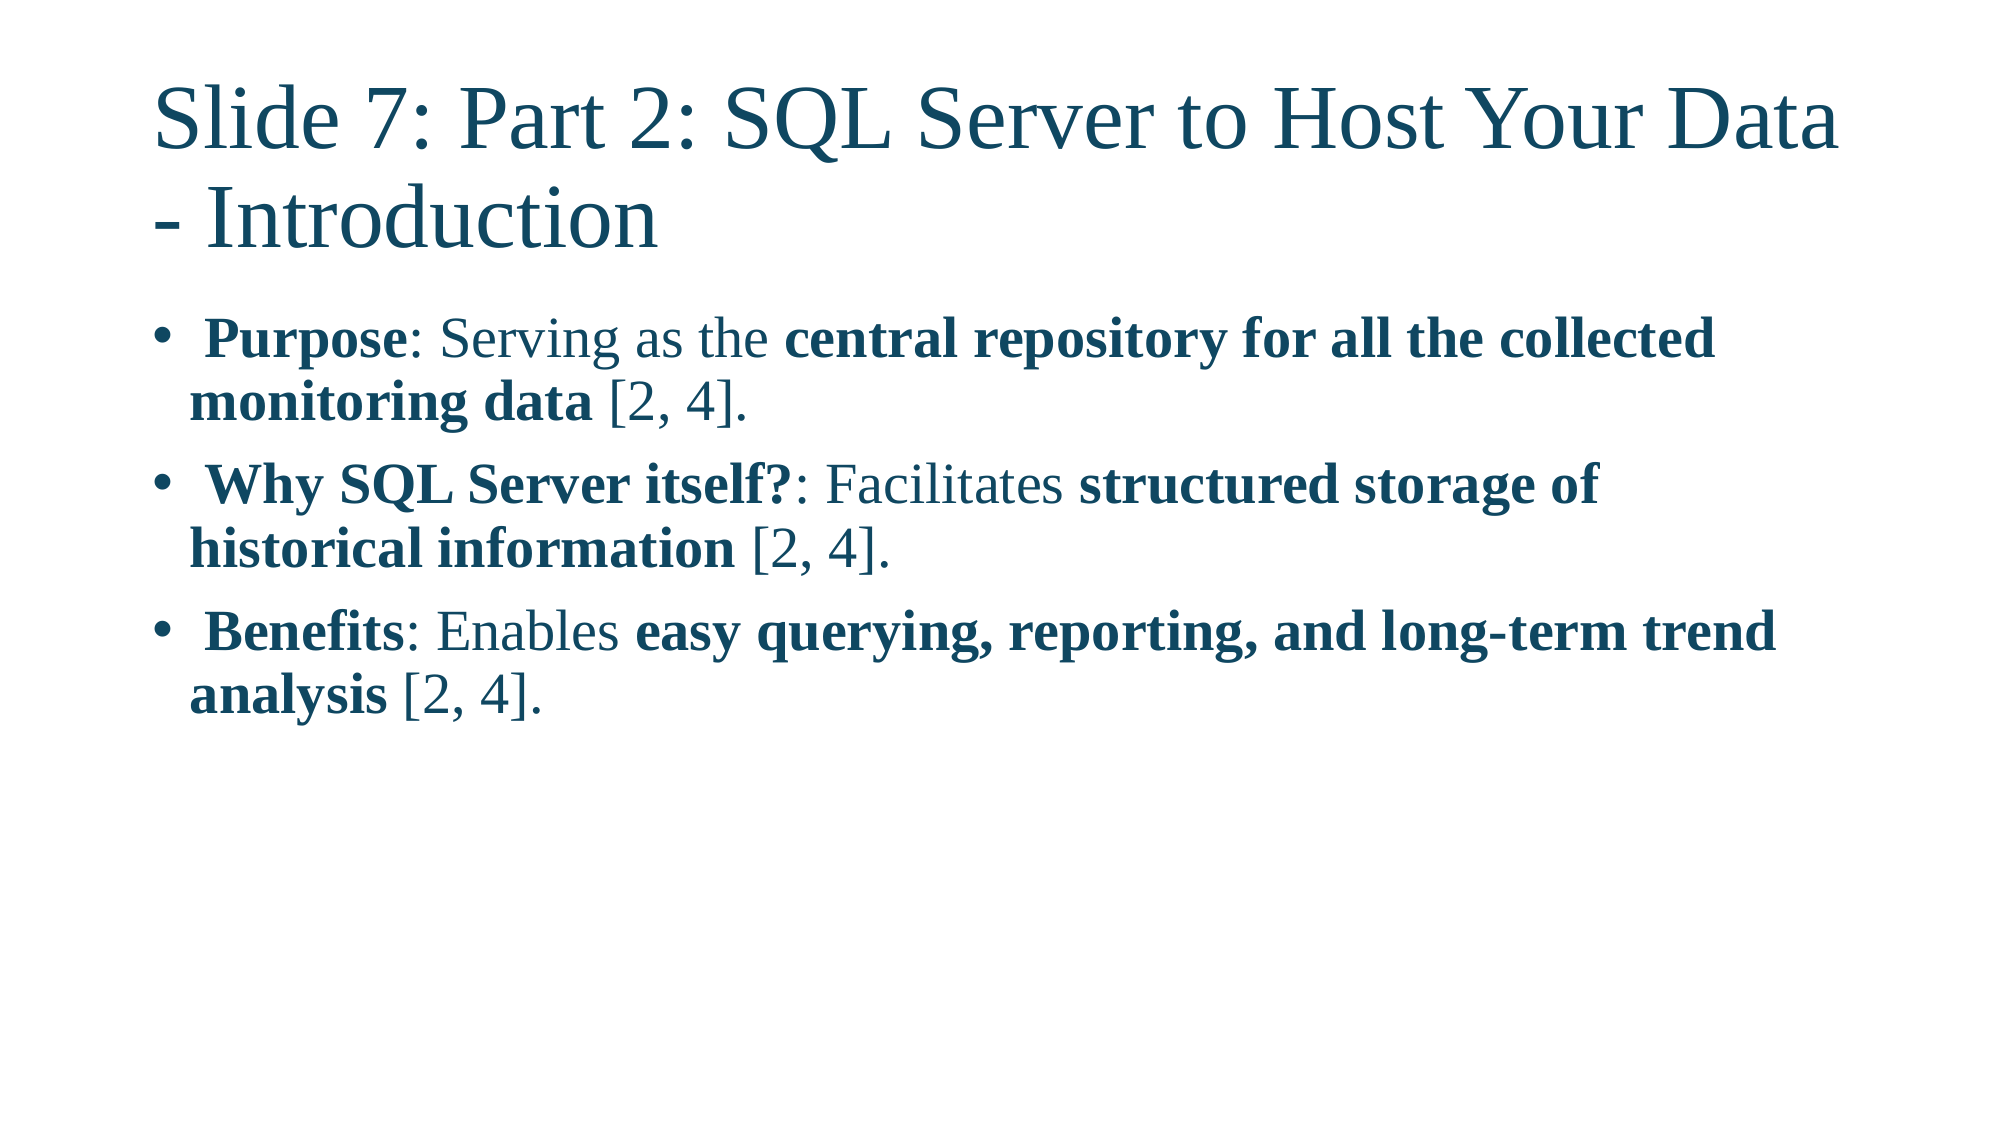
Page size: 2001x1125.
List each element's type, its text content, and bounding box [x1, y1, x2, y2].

list Purpose: Serving as the central repository for all the collected monitoring data [2, 4]. Why SQL Server itself?: Facilitates structured storage of historical information [2, 4]. Benefits: Enables easy querying, reporting, and long-term trend analysis [2, 4]. [137, 299, 1863, 1014]
title Slide 7: Part 2: SQL Server to Host Your Data - Introduction [137, 59, 1863, 278]
